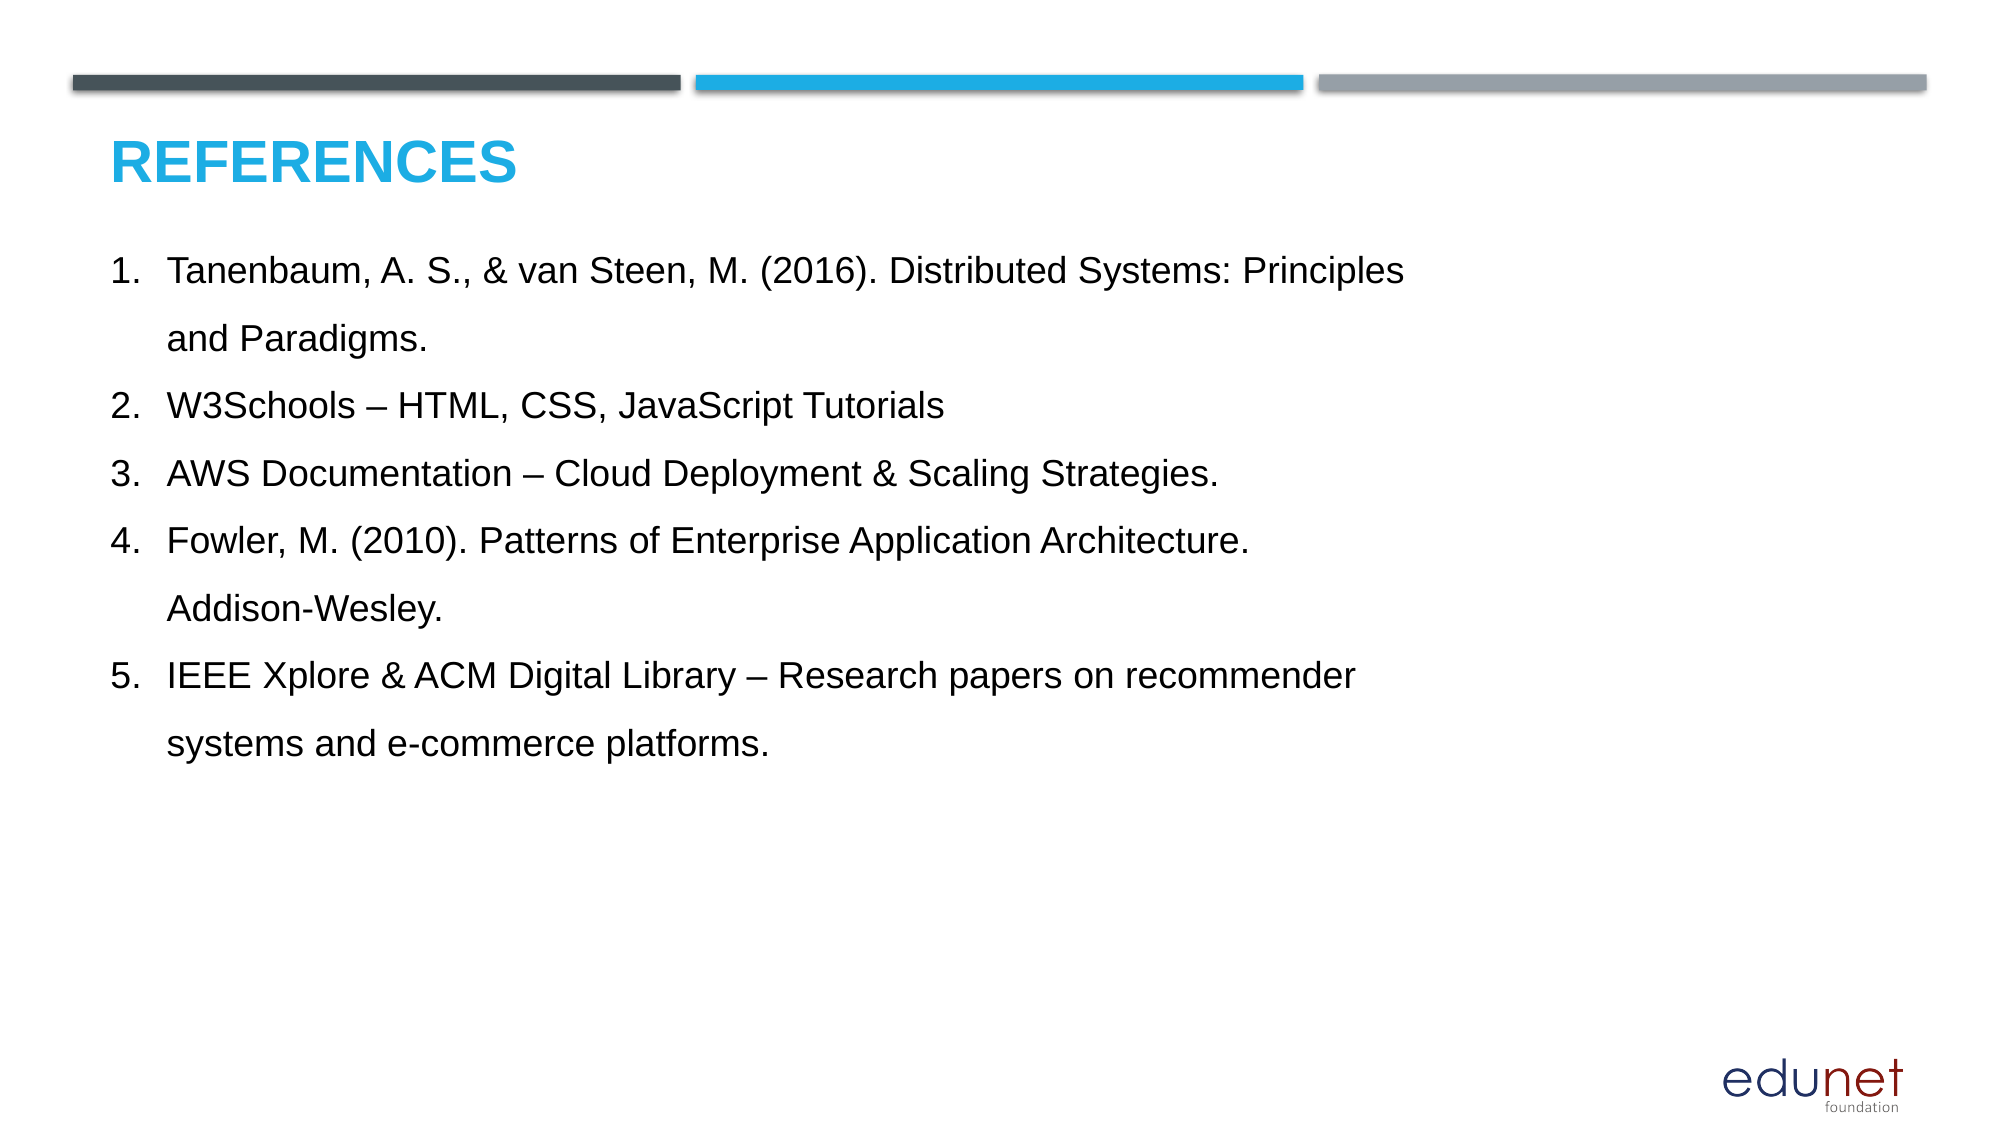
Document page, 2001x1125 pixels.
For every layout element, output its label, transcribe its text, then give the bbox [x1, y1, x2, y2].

picture [1719, 1056, 1905, 1116]
text_box Tanenbaum, A. S., & van Steen, M. (2016). Distributed Systems: Principles and Paradigms. W3Schools – HTML, CSS, JavaScript Tutorials AWS Documentation – Cloud Deployment & Scaling Strategies. Fowler, M. (2010). Patterns of Enterprise Application Architecture. Addison-Wesley. IEEE Xplore & ACM Digital Library – Research papers on recommender systems and e-commerce platforms. [95, 216, 1421, 771]
title References [95, 115, 1905, 203]
